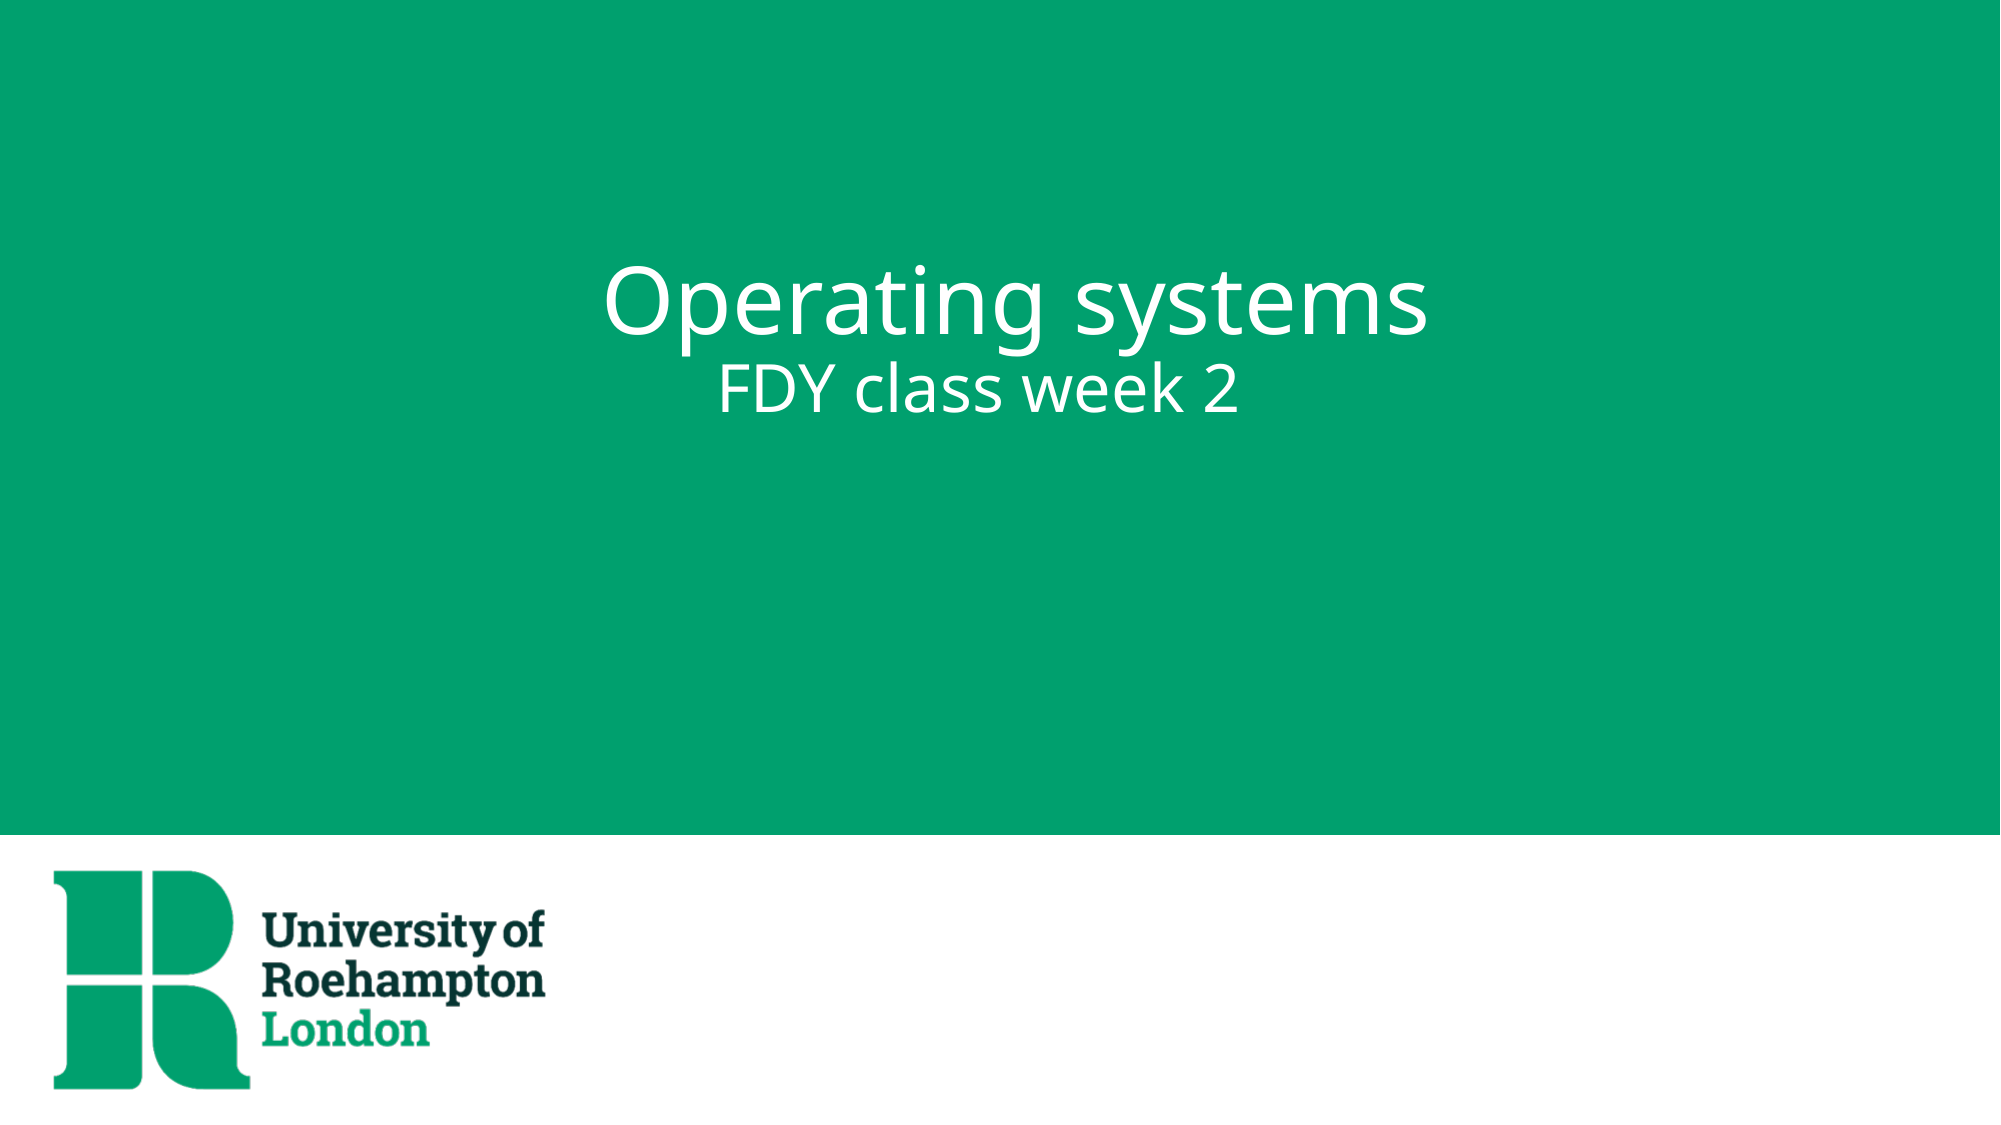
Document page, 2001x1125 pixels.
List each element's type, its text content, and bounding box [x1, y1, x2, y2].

picture [0, 767, 649, 1125]
text_box Operating systems FDY class week 2 [78, 184, 1579, 576]
